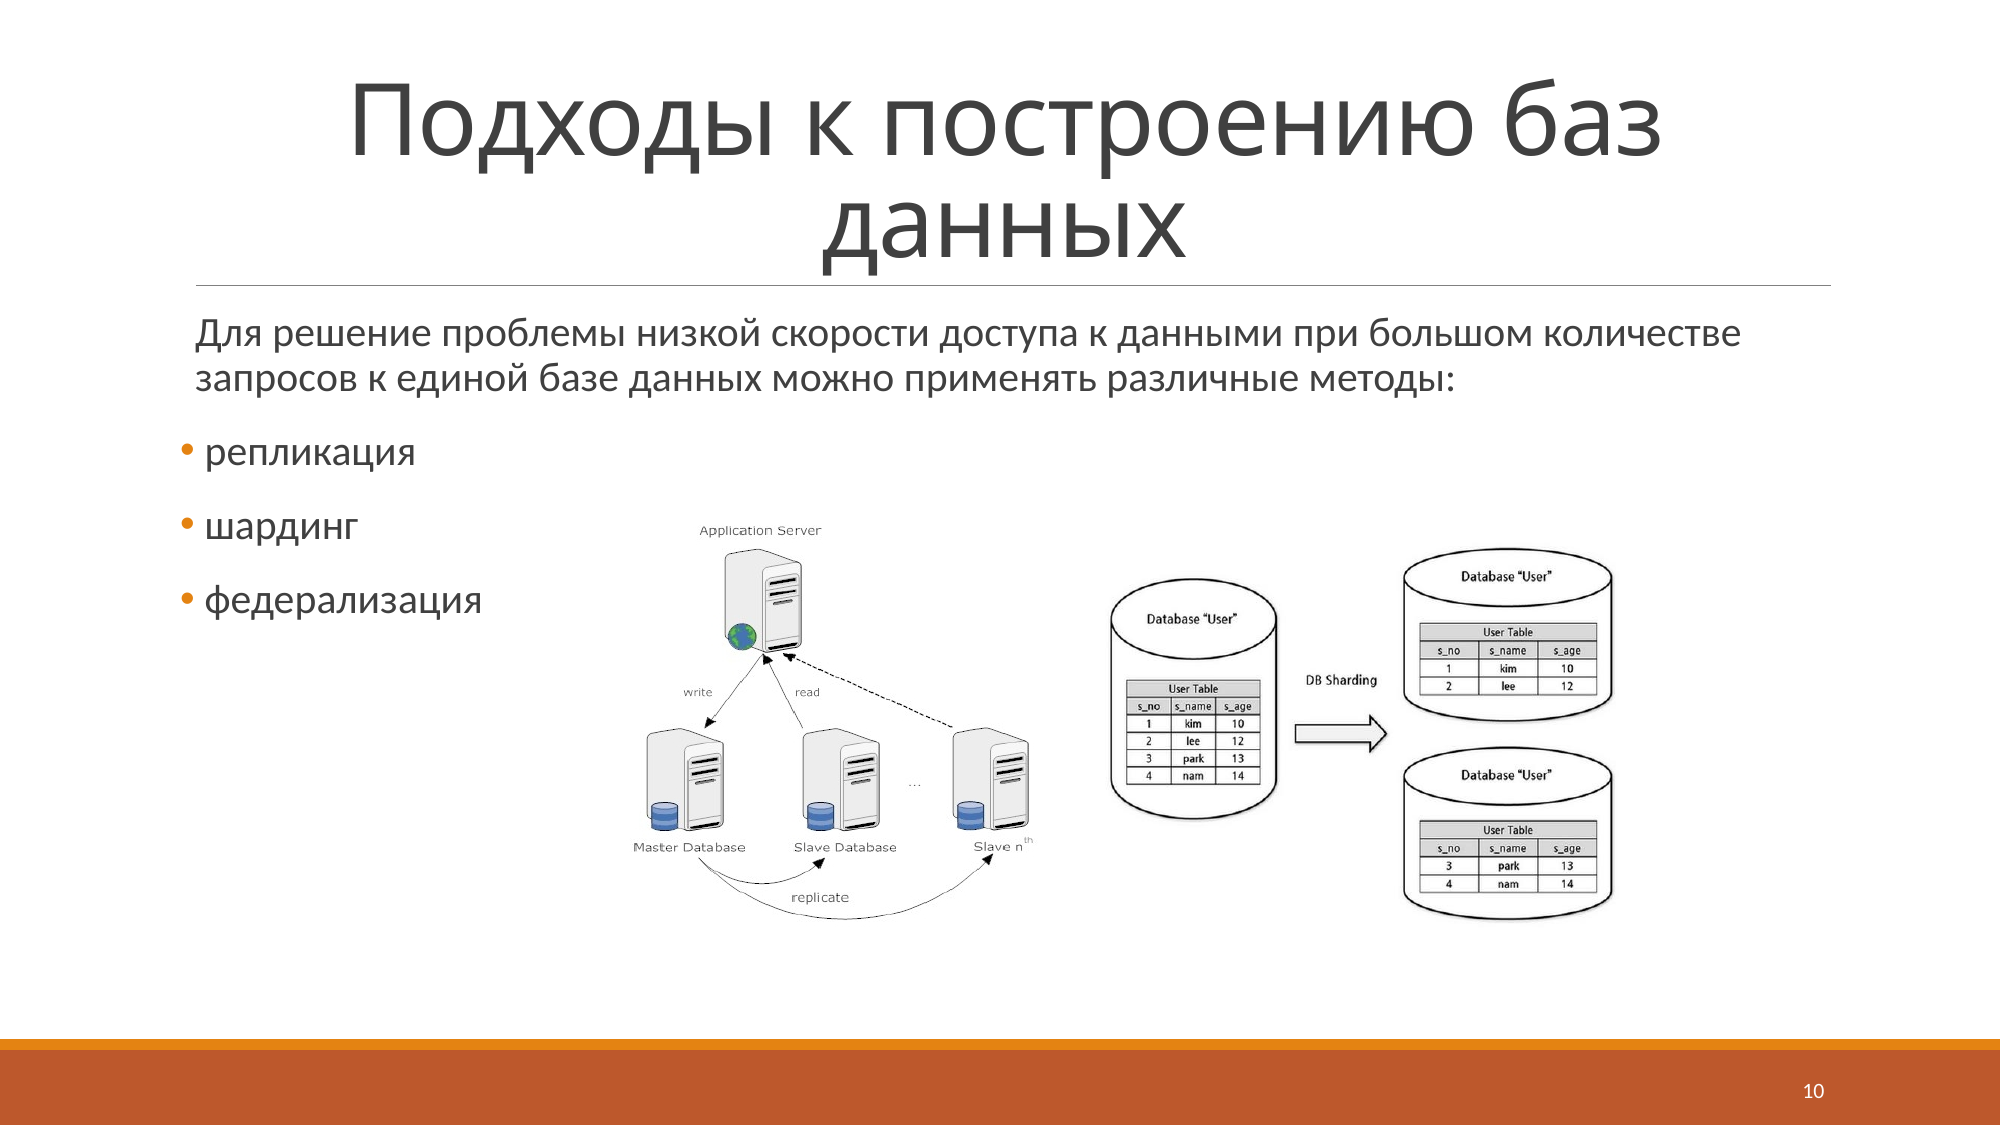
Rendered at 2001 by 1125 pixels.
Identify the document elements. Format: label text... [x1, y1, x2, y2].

list Для решение проблемы низкой скорости доступа к данными при большом количестве запросов к единой базе данных можно применять различные методы: репликация шардинг федерализация [180, 302, 1830, 963]
title Подходы к построению баз данных [180, 47, 1830, 285]
picture [1098, 526, 1625, 937]
picture [610, 505, 1057, 937]
slide_number 10 [1624, 1059, 1840, 1120]
